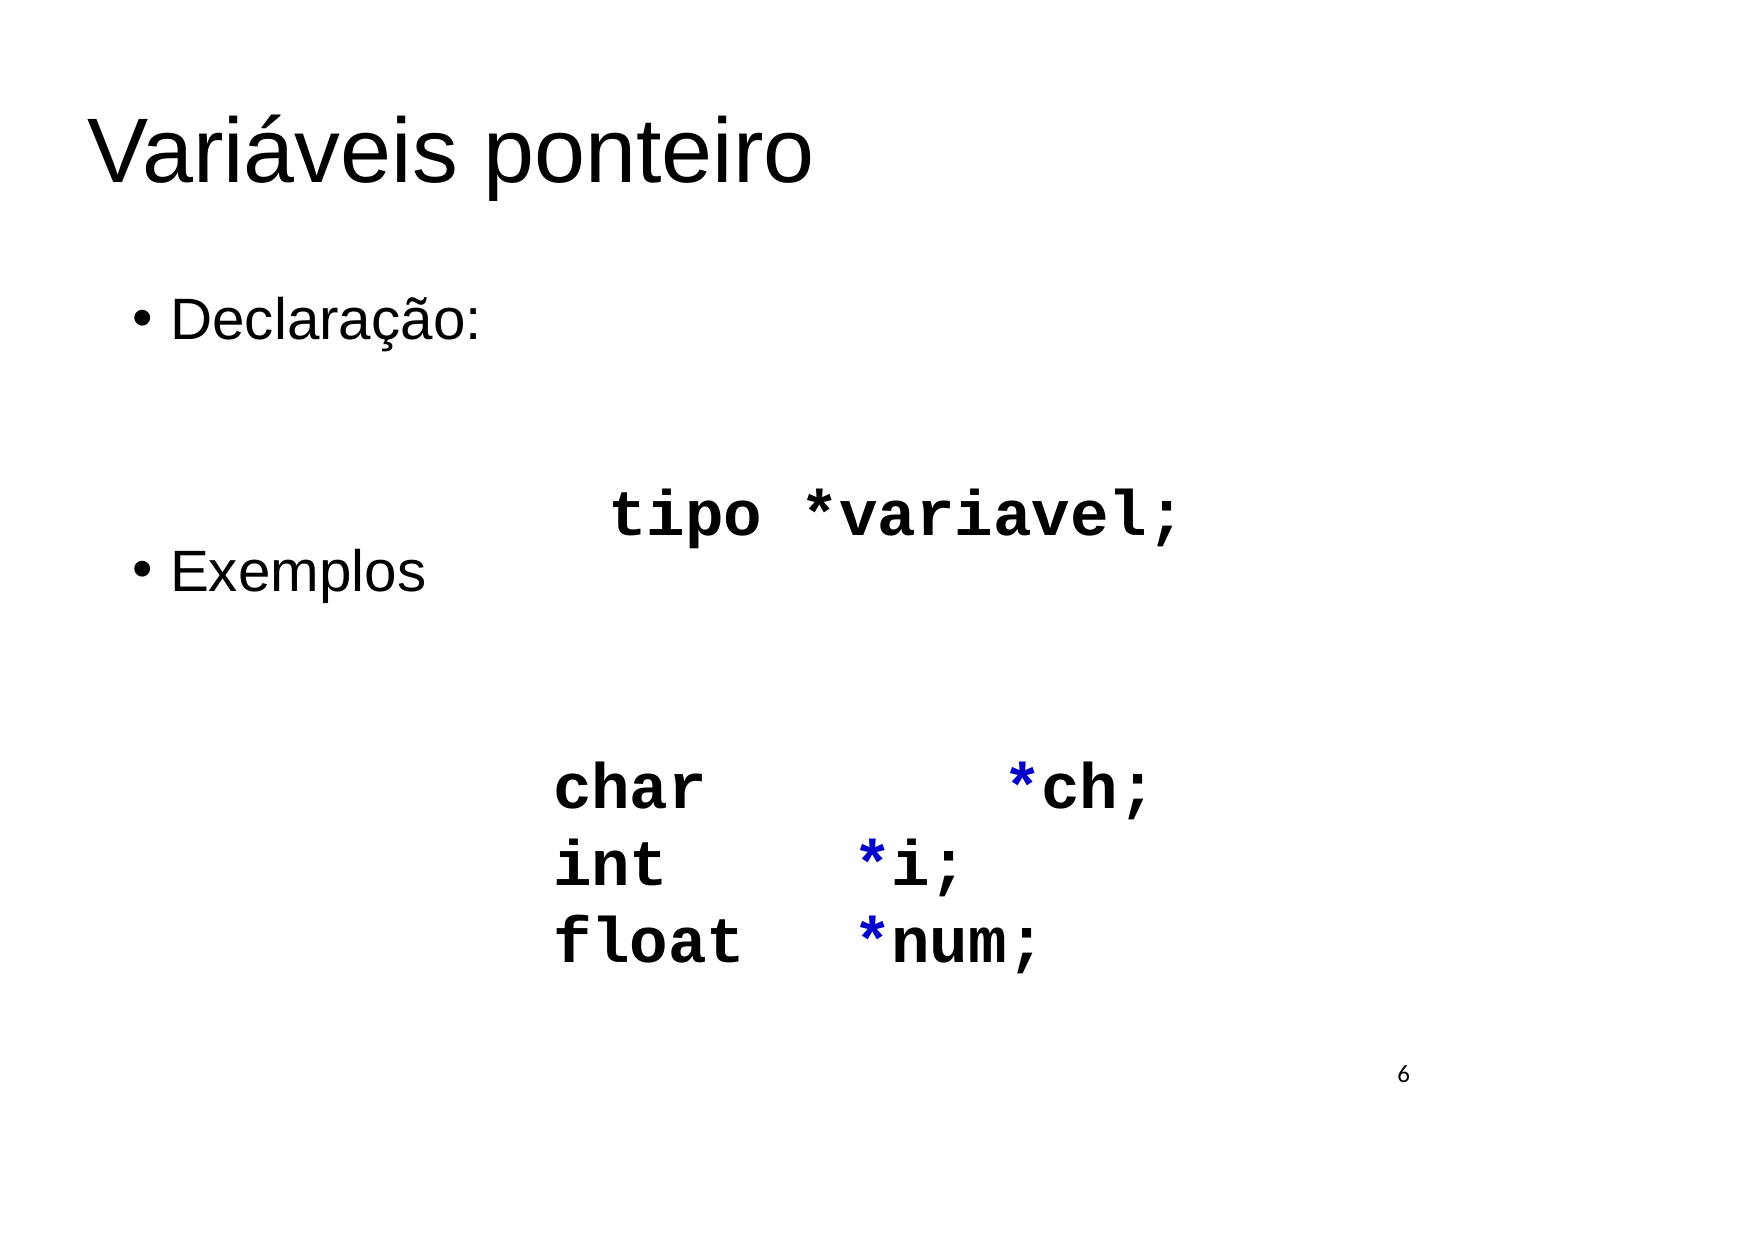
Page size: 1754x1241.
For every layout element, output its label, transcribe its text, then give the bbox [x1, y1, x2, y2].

title Variáveis ponteiro [87, 49, 1667, 257]
text_box char *ch; int *i; float *num; [538, 737, 1229, 984]
list Declaração: Exemplos [132, 289, 1621, 1115]
text_box tipo *variavel; [593, 463, 1202, 556]
